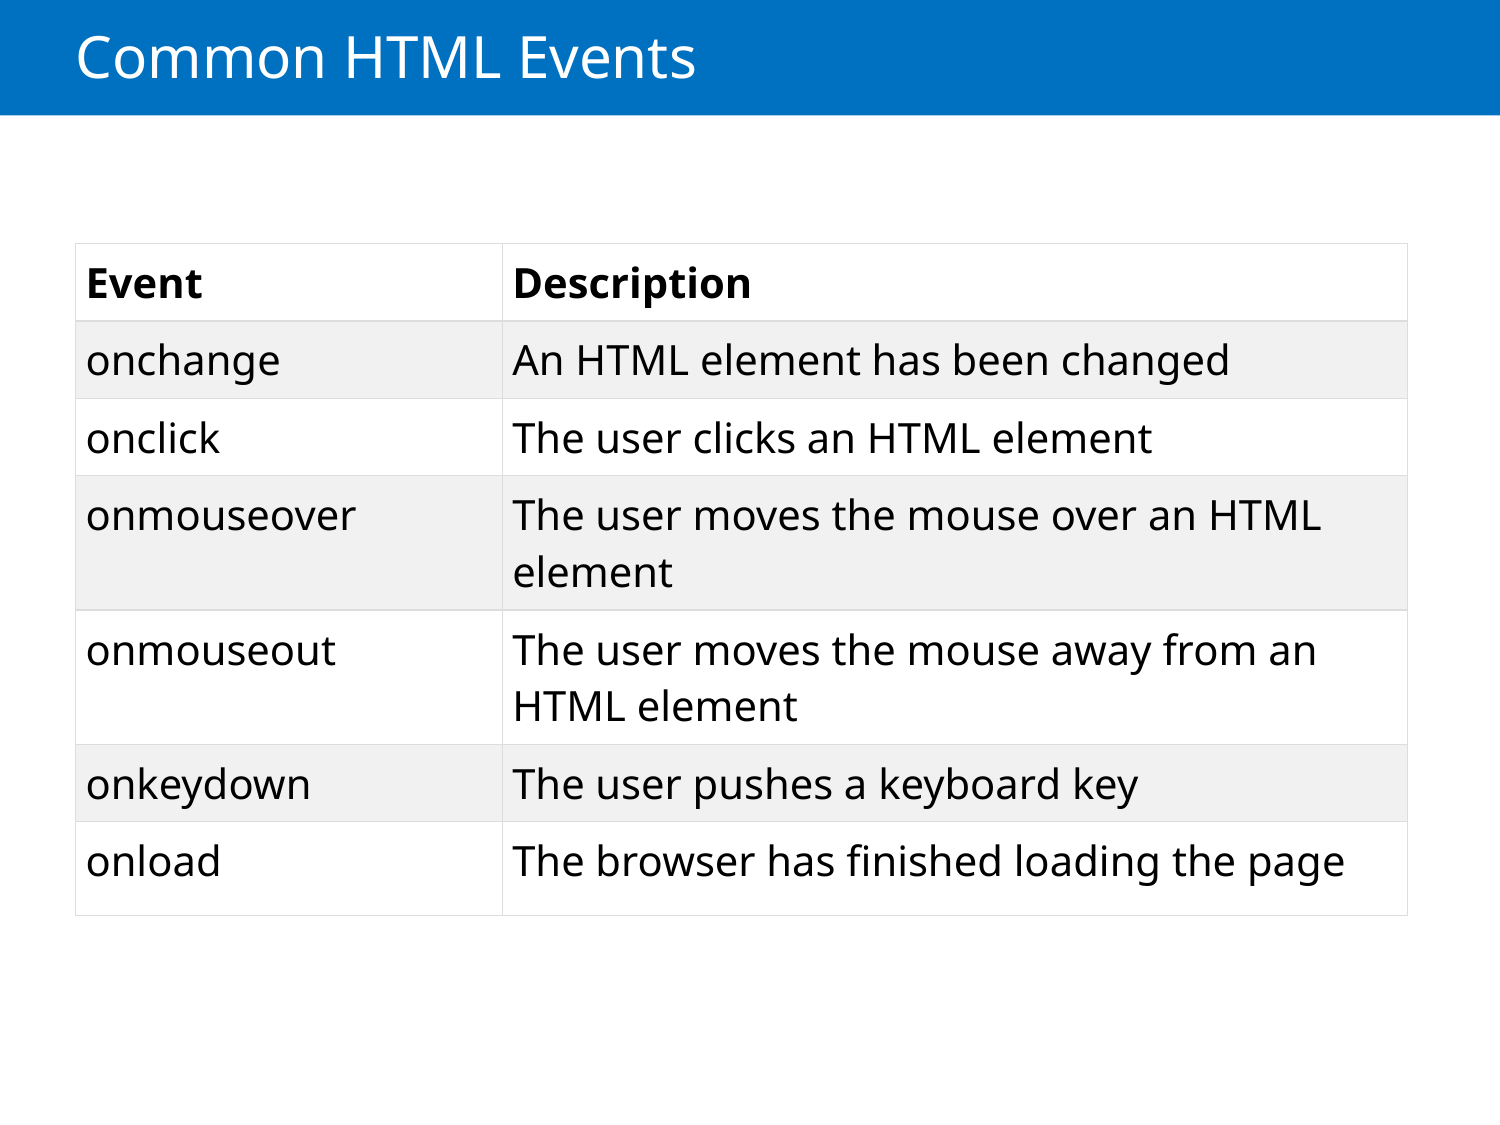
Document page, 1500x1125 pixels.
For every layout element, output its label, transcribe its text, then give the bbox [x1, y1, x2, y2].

table_cell The user moves the mouse away from an HTML element [503, 611, 1407, 744]
table_cell onkeydown [76, 745, 502, 821]
table_cell onload [76, 822, 502, 915]
table_cell The user pushes a keyboard key [503, 745, 1407, 821]
table_cell The browser has finished loading the page [503, 822, 1407, 915]
table_header Event [76, 244, 502, 320]
table_cell onclick [76, 399, 502, 475]
table_cell onmouseout [76, 611, 502, 744]
table_cell onmouseover [76, 476, 502, 609]
table_cell The user moves the mouse over an HTML element [503, 476, 1407, 609]
table_header Description [503, 244, 1407, 320]
table_cell onchange [76, 322, 502, 398]
title Common HTML Events [75, 0, 1351, 122]
table_cell An HTML element has been changed [503, 322, 1407, 398]
table_cell The user clicks an HTML element [503, 399, 1407, 475]
